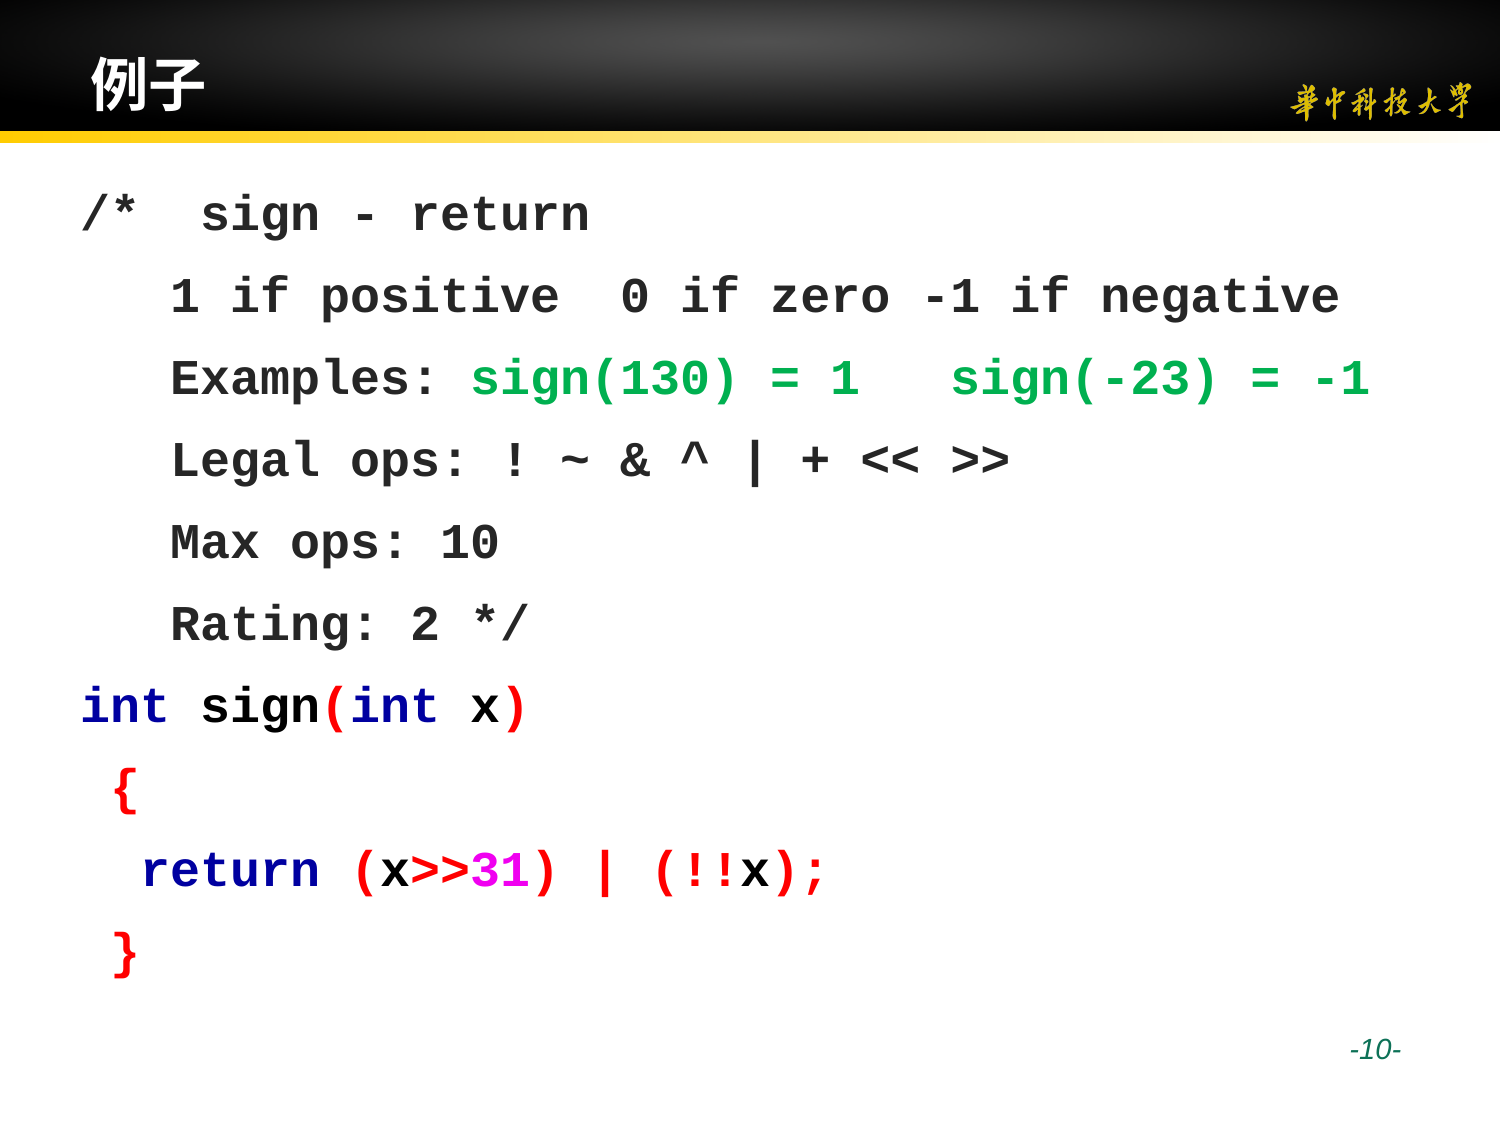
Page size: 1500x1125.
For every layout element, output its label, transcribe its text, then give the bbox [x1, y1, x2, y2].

picture [0, 0, 1500, 131]
list /* sign - return 1 if positive 0 if zero -1 if negative Examples: sign(130) = 1 sign(-23) = -1 Legal ops: ! ~ & ^ | + << >> Max ops: 10 Rating: 2 */ int sign(int x) { return (x>>31) | (!!x); } [64, 160, 1414, 988]
slide_number -10- [1257, 1023, 1425, 1102]
title 例子 [74, 34, 1426, 131]
